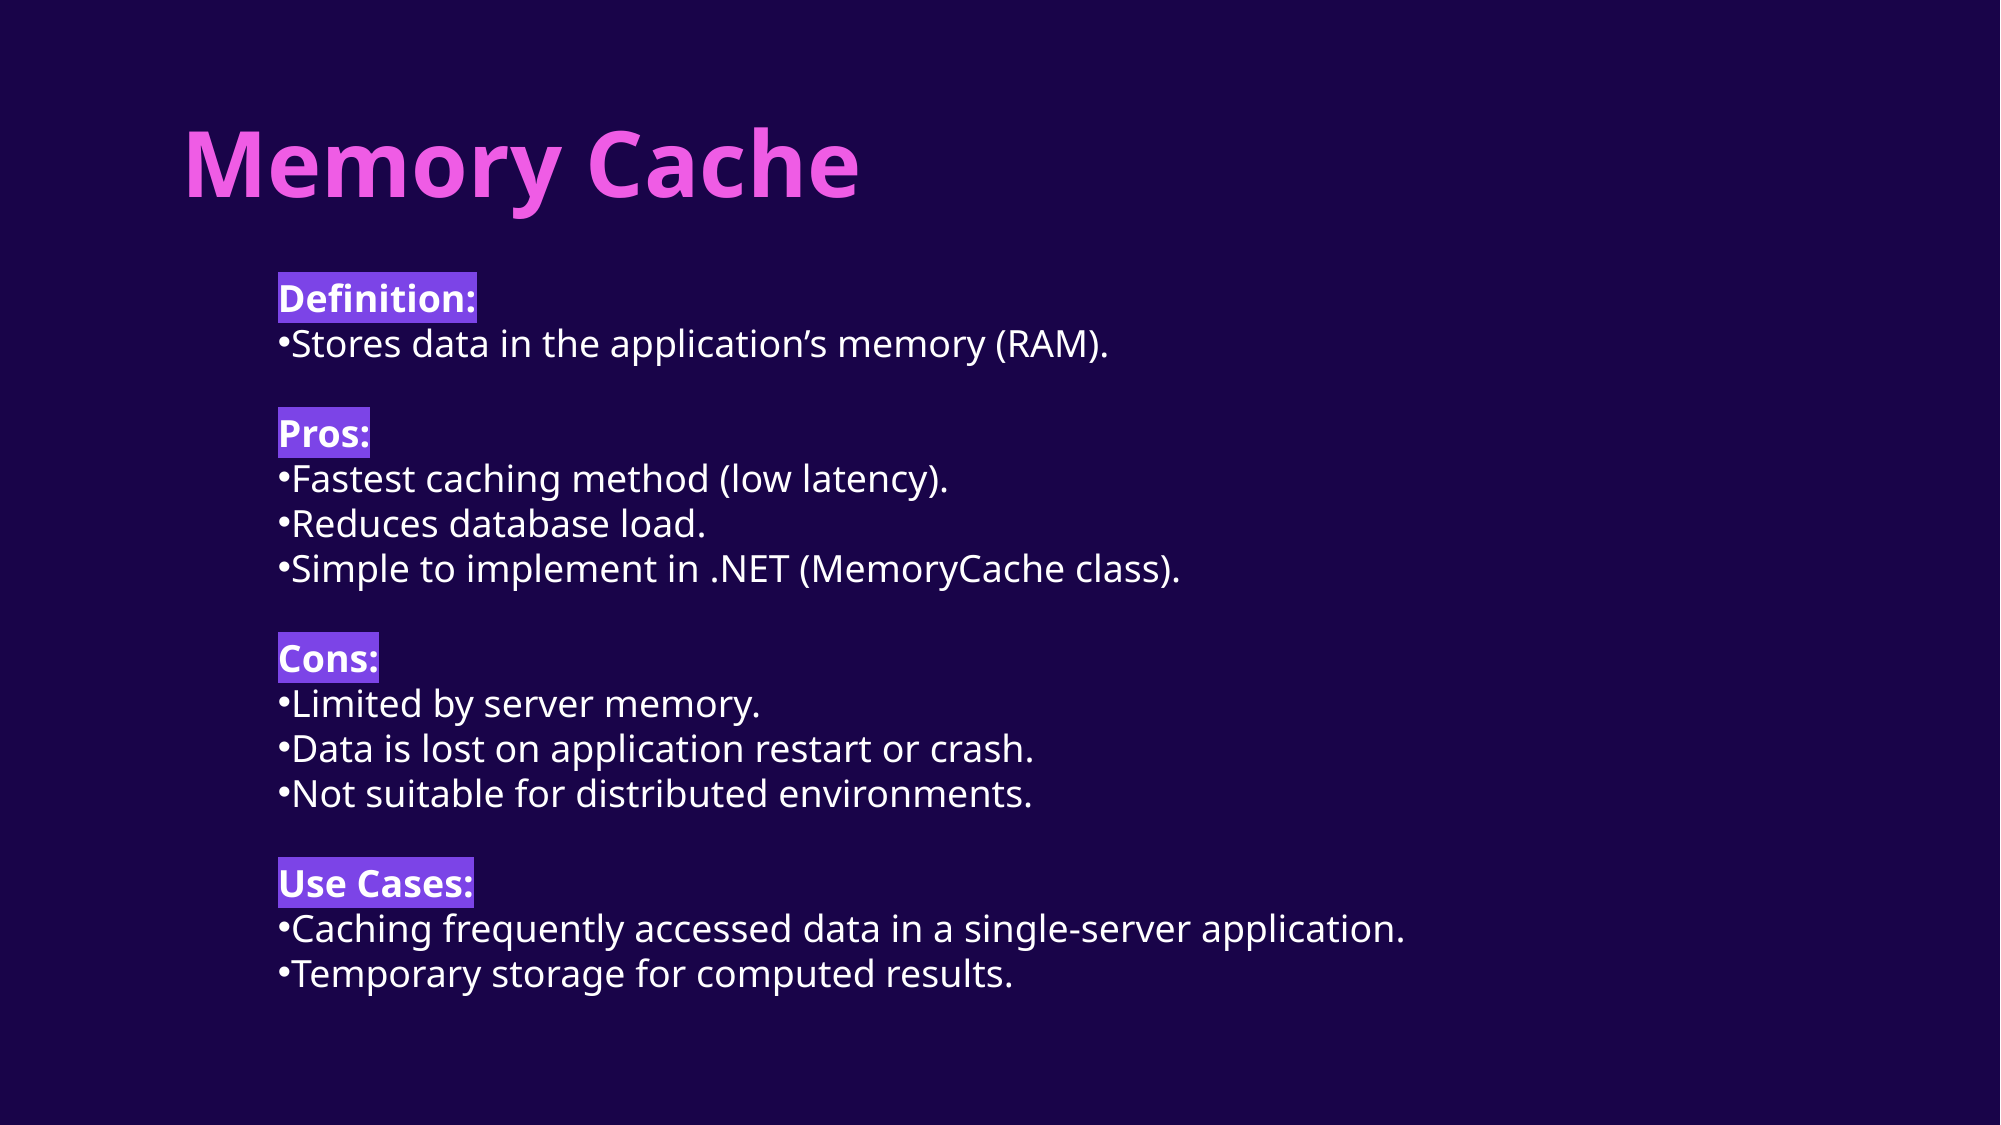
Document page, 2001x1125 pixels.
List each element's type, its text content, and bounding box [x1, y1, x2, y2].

text_box Definition: Stores data in the application’s memory (RAM). Pros: Fastest caching method (low latency). Reduces database load. Simple to implement in .NET (MemoryCache class). Cons: Limited by server memory. Data is lost on application restart or crash. Not suitable for distributed environments. Use Cases: Caching frequently accessed data in a single-server application. Temporary storage for computed results. [263, 267, 1872, 1047]
text_box Memory Cache [166, 98, 1652, 223]
